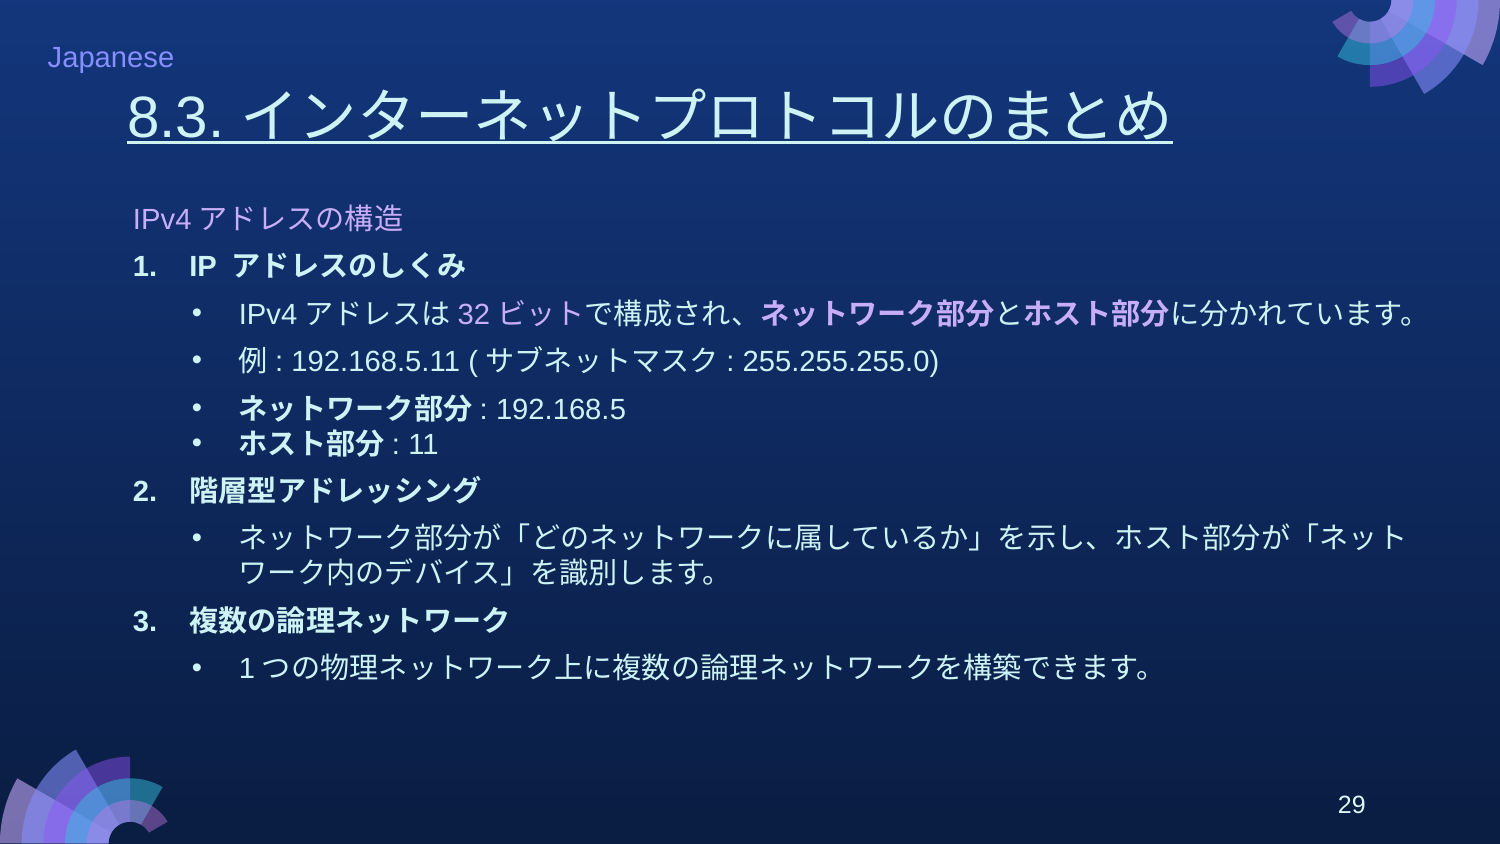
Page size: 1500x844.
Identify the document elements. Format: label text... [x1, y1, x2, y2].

footer 29 [874, 780, 1381, 826]
title 8.3. インターネットプロトコルのまとめ [112, 64, 1460, 149]
text_box IPv4アドレスの構造 IP アドレスのしくみ IPv4アドレスは32ビットで構成され、ネットワーク部分とホスト部分に分かれています。 例: 192.168.5.11 (サブネットマスク: 255.255.255.0) ネットワーク部分: 192.168.5 ホスト部分: 11 階層型アドレッシング ネットワーク部分が「どのネットワークに属しているか」を示し、ホスト部分が「ネットワーク内のデバイス」を識別します。 複数の論理ネットワーク 1つの物理ネットワーク上に複数の論理ネットワークを構築できます。 [118, 192, 1471, 693]
